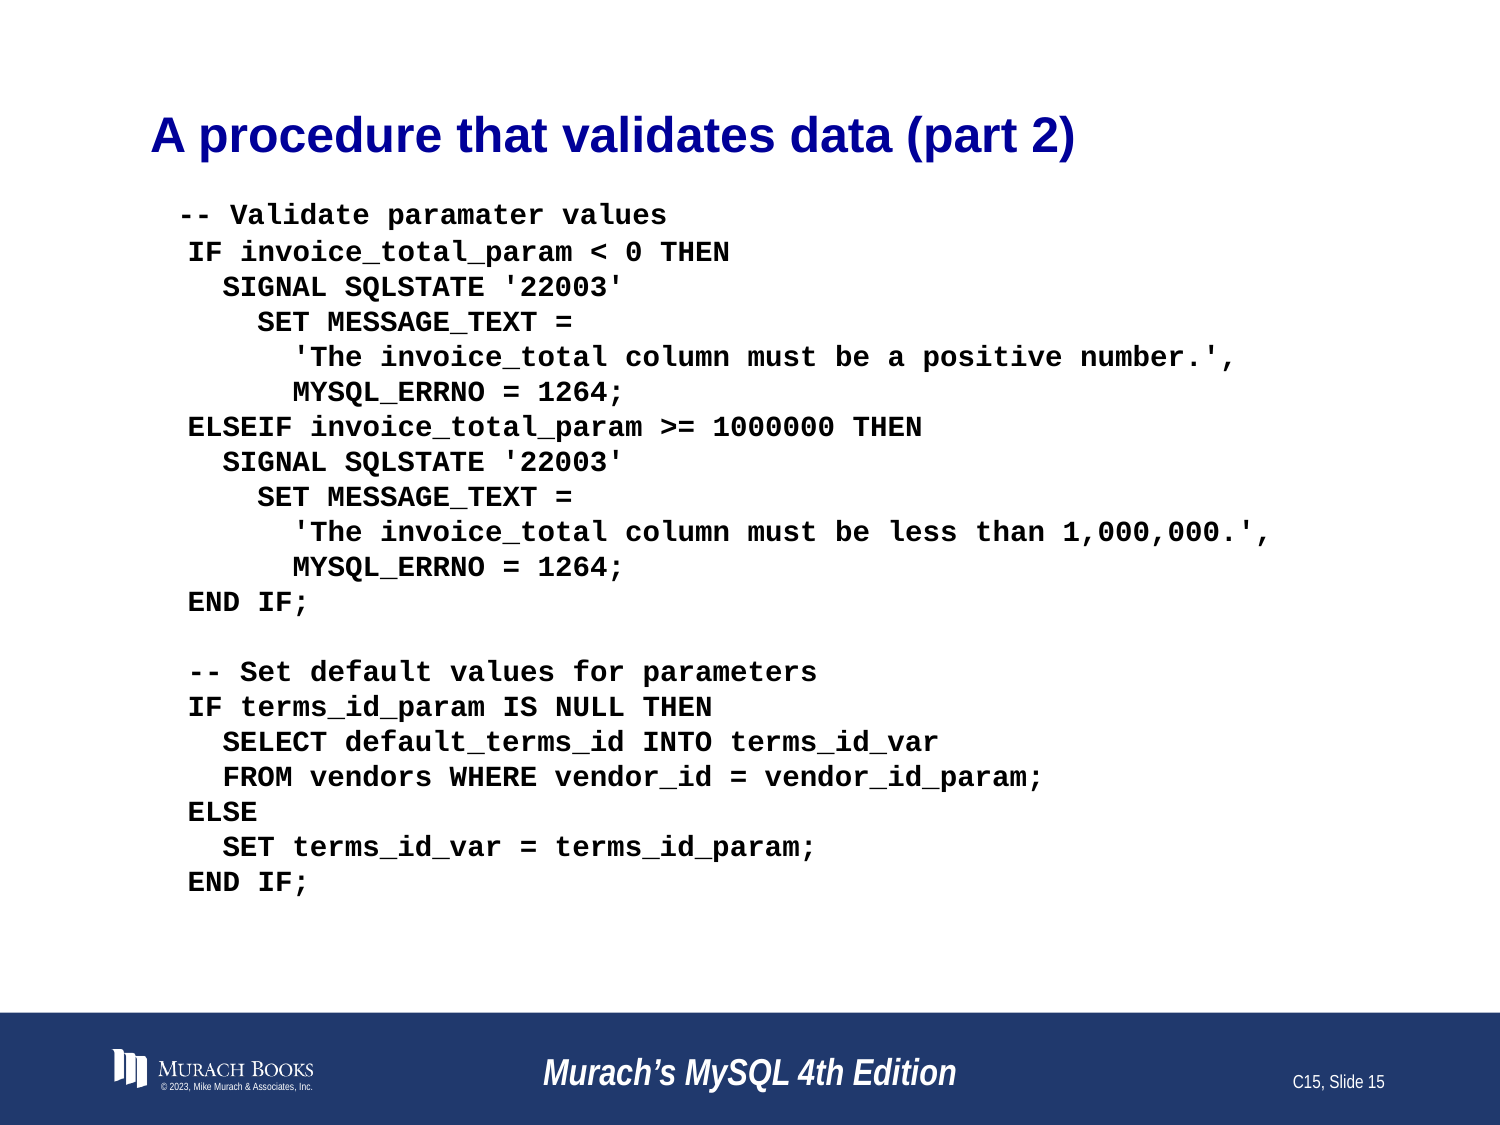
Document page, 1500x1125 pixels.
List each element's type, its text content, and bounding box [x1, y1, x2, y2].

footer © 2023, Mike Murach & Associates, Inc. [12, 1025, 450, 1100]
slide_number C15, Slide 15 [1087, 1025, 1400, 1100]
slide_number Murach’s MySQL 4th Edition [450, 1025, 1050, 1100]
title A procedure that validates data (part 2) [150, 102, 1350, 164]
list -- Validate paramater values IF invoice_total_param < 0 THEN SIGNAL SQLSTATE '22003' SET MESSAGE_TEXT = 'The invoice_total column must be a positive number.', MYSQL_ERRNO = 1264; ELSEIF invoice_total_param >= 1000000 THEN SIGNAL SQLSTATE '22003' SET MESSAGE_TEXT = 'The invoice_total column must be less than 1,000,000.', MYSQL_ERRNO = 1264; END IF; -- Set default values for parameters IF terms_id_param IS NULL THEN SELECT default_terms_id INTO terms_id_var FROM vendors WHERE vendor_id = vendor_id_param; ELSE SET terms_id_var = terms_id_param; END IF; [137, 174, 1350, 975]
